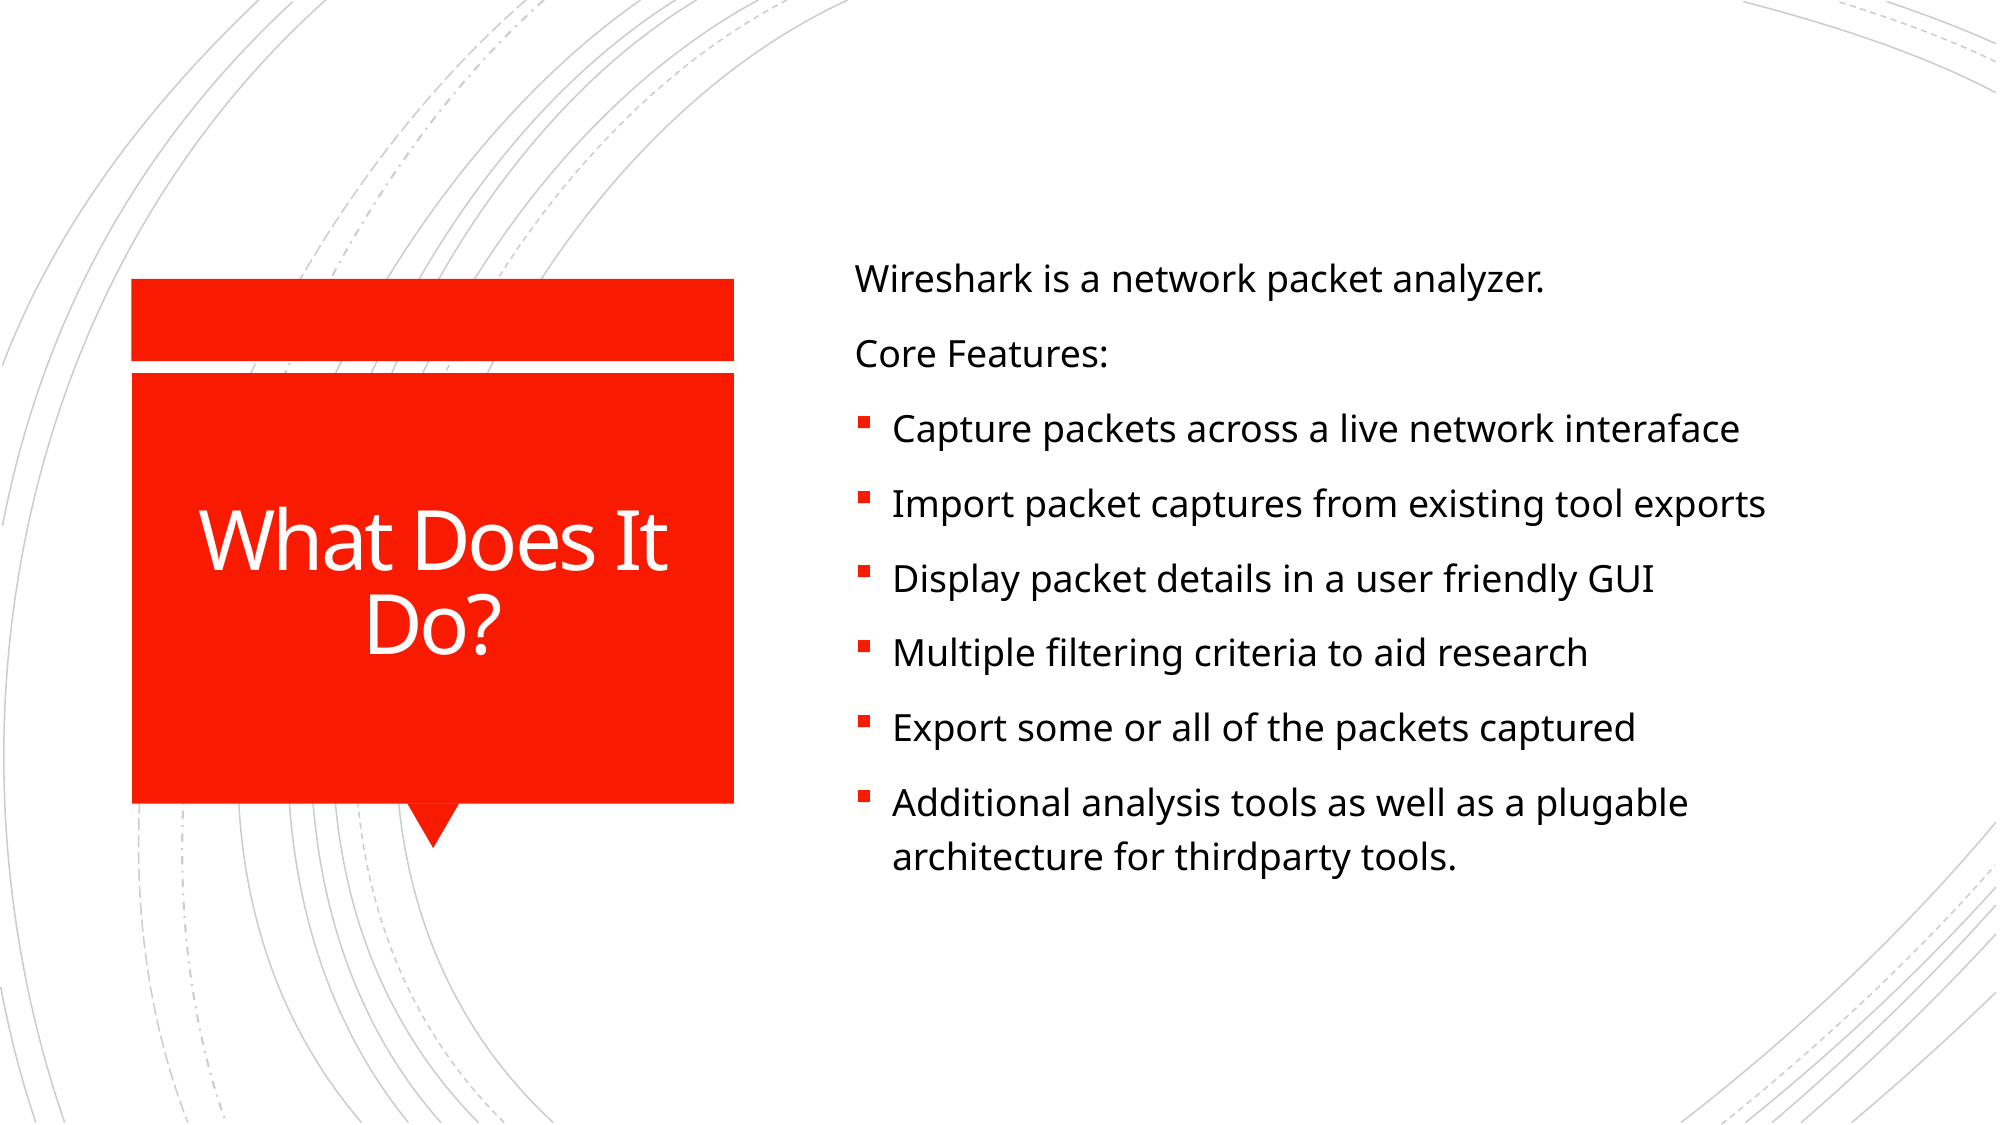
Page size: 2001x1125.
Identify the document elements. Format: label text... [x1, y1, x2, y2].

list Wireshark is a network packet analyzer. Core Features: Capture packets across a live network interaface Import packet captures from existing tool exports Display packet details in a user friendly GUI Multiple filtering criteria to aid research Export some or all of the packets captured Additional analysis tools as well as a plugable architecture for thirdparty tools. [839, 131, 1871, 993]
title What Does It Do? [145, 385, 720, 789]
